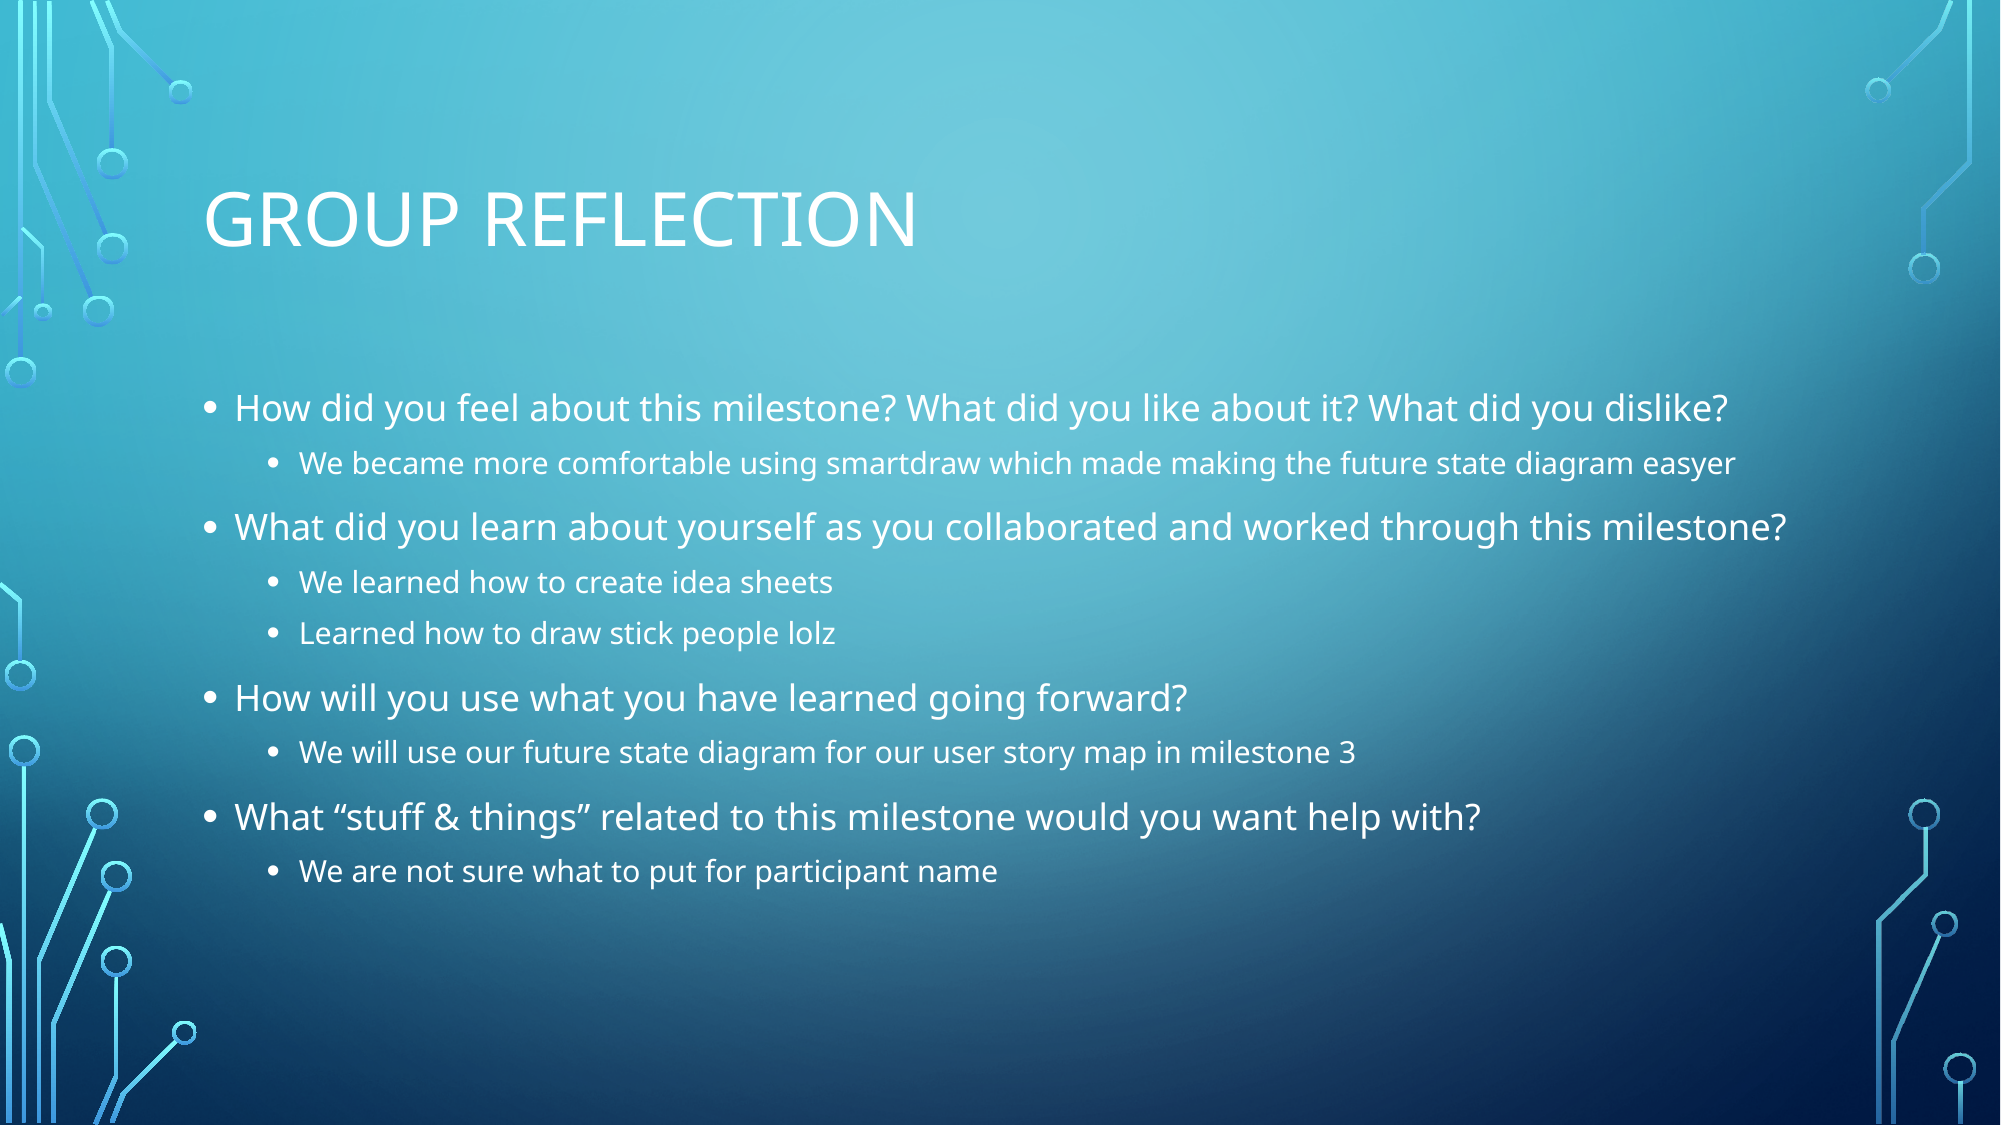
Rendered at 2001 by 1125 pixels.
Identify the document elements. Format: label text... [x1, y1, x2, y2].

title Group reflection [187, 101, 1813, 344]
list How did you feel about this milestone? What did you like about it? What did you dislike? We became more comfortable using smartdraw which made making the future state diagram easyer What did you learn about yourself as you collaborated and worked through this milestone? We learned how to create idea sheets Learned how to draw stick people lolz How will you use what you have learned going forward? We will use our future state diagram for our user story map in milestone 3 What “stuff & things” related to this milestone would you want help with? We are not sure what to put for participant name [187, 369, 1813, 950]
